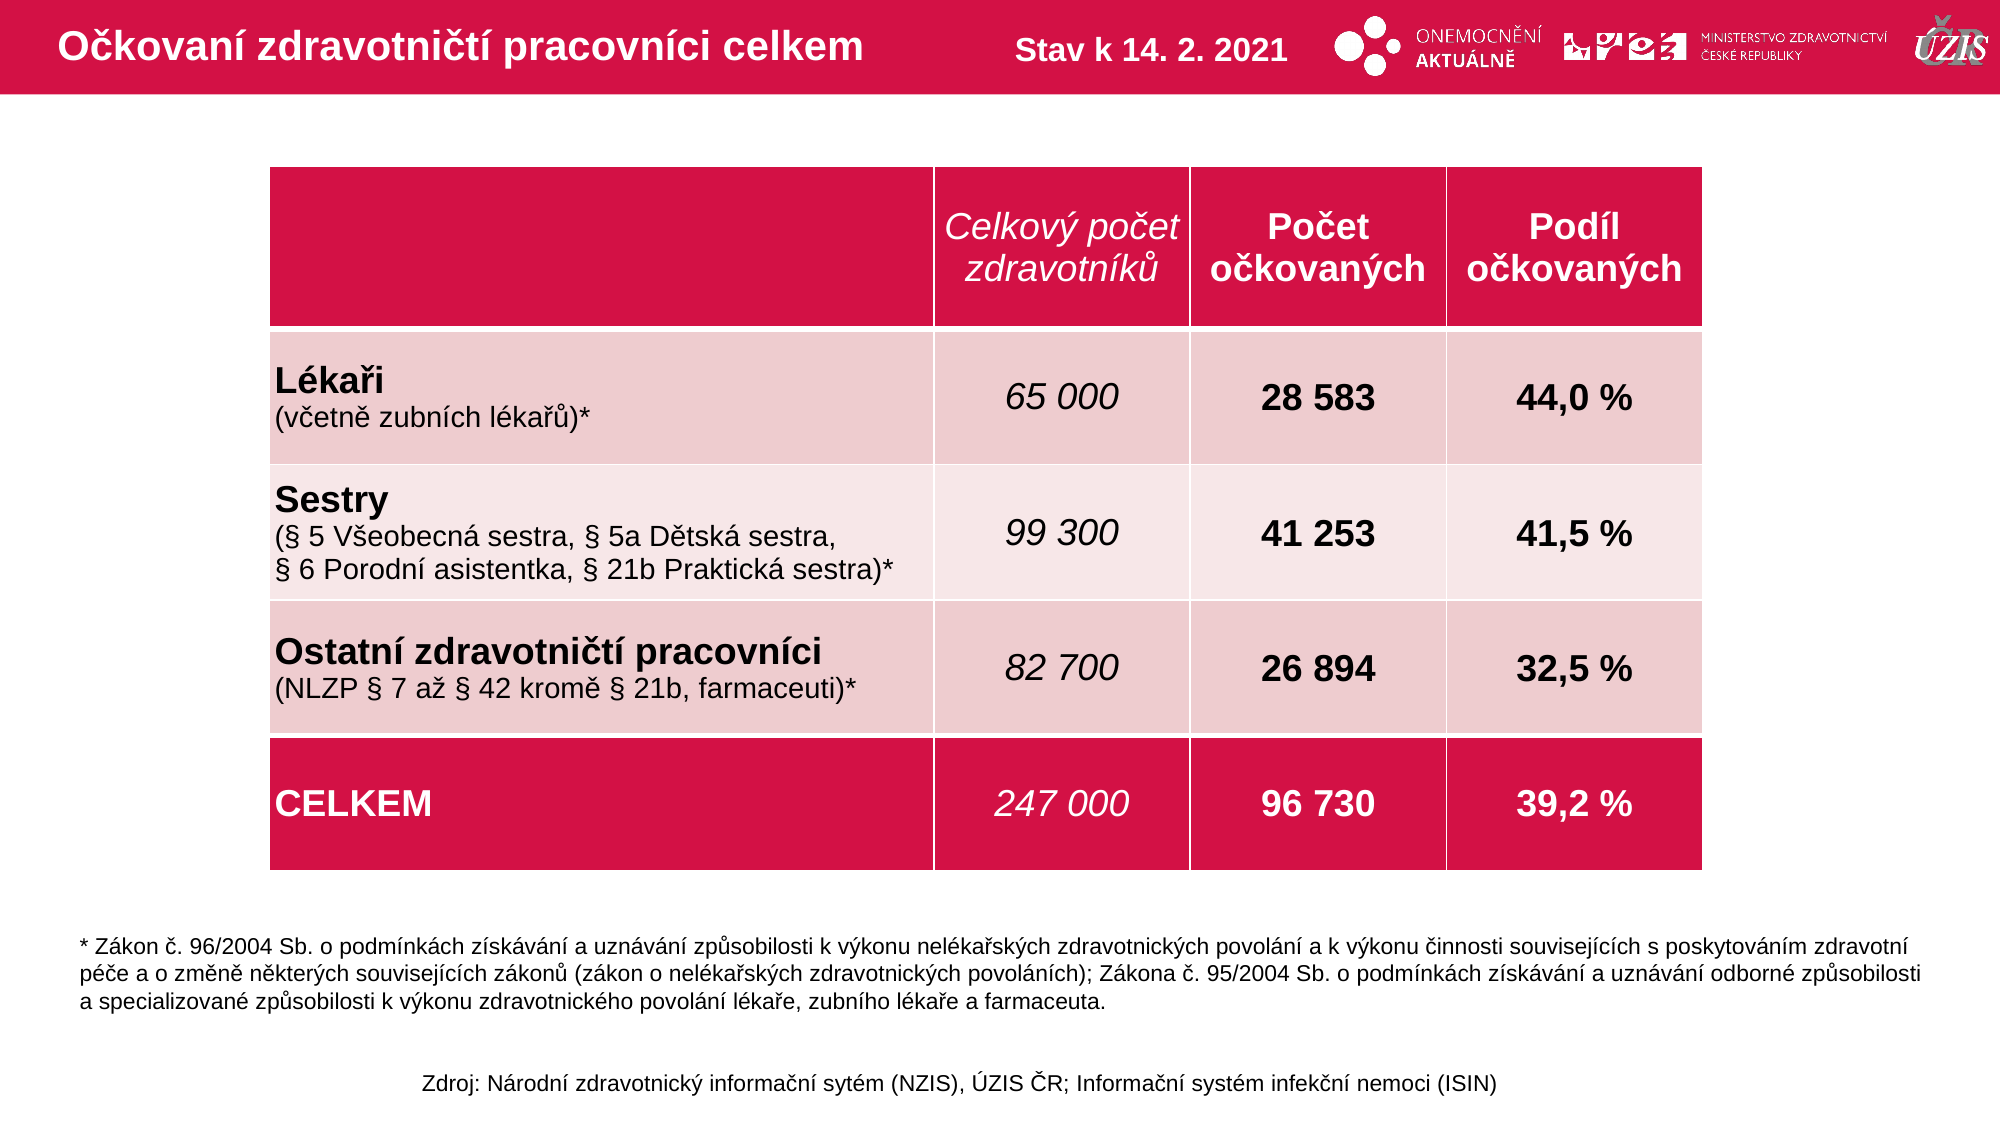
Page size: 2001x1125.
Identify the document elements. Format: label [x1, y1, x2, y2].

table_cell [1447, 332, 1702, 464]
table_cell [1191, 465, 1446, 599]
table_cell [1191, 738, 1446, 870]
table_cell [1447, 465, 1702, 599]
table_cell [1447, 738, 1702, 870]
picture [1915, 15, 1989, 66]
table_cell [1191, 332, 1446, 464]
table_cell [935, 332, 1189, 464]
text_box [999, 20, 1330, 76]
picture [1563, 31, 1888, 60]
table_cell [935, 465, 1189, 599]
table_cell [270, 332, 933, 464]
table_cell [270, 738, 933, 870]
text_box [284, 1061, 1643, 1104]
table_header [1447, 167, 1702, 326]
table_cell [270, 601, 933, 733]
table_cell [270, 465, 933, 599]
table_header [1191, 167, 1446, 326]
table_cell [935, 738, 1189, 870]
table_header [270, 167, 933, 326]
table_cell [935, 601, 1189, 733]
table_cell [1191, 601, 1446, 733]
picture [1334, 16, 1542, 76]
table_cell [1447, 601, 1702, 733]
text_box [64, 924, 1944, 1022]
table_header [935, 167, 1189, 326]
title [42, 0, 1262, 95]
